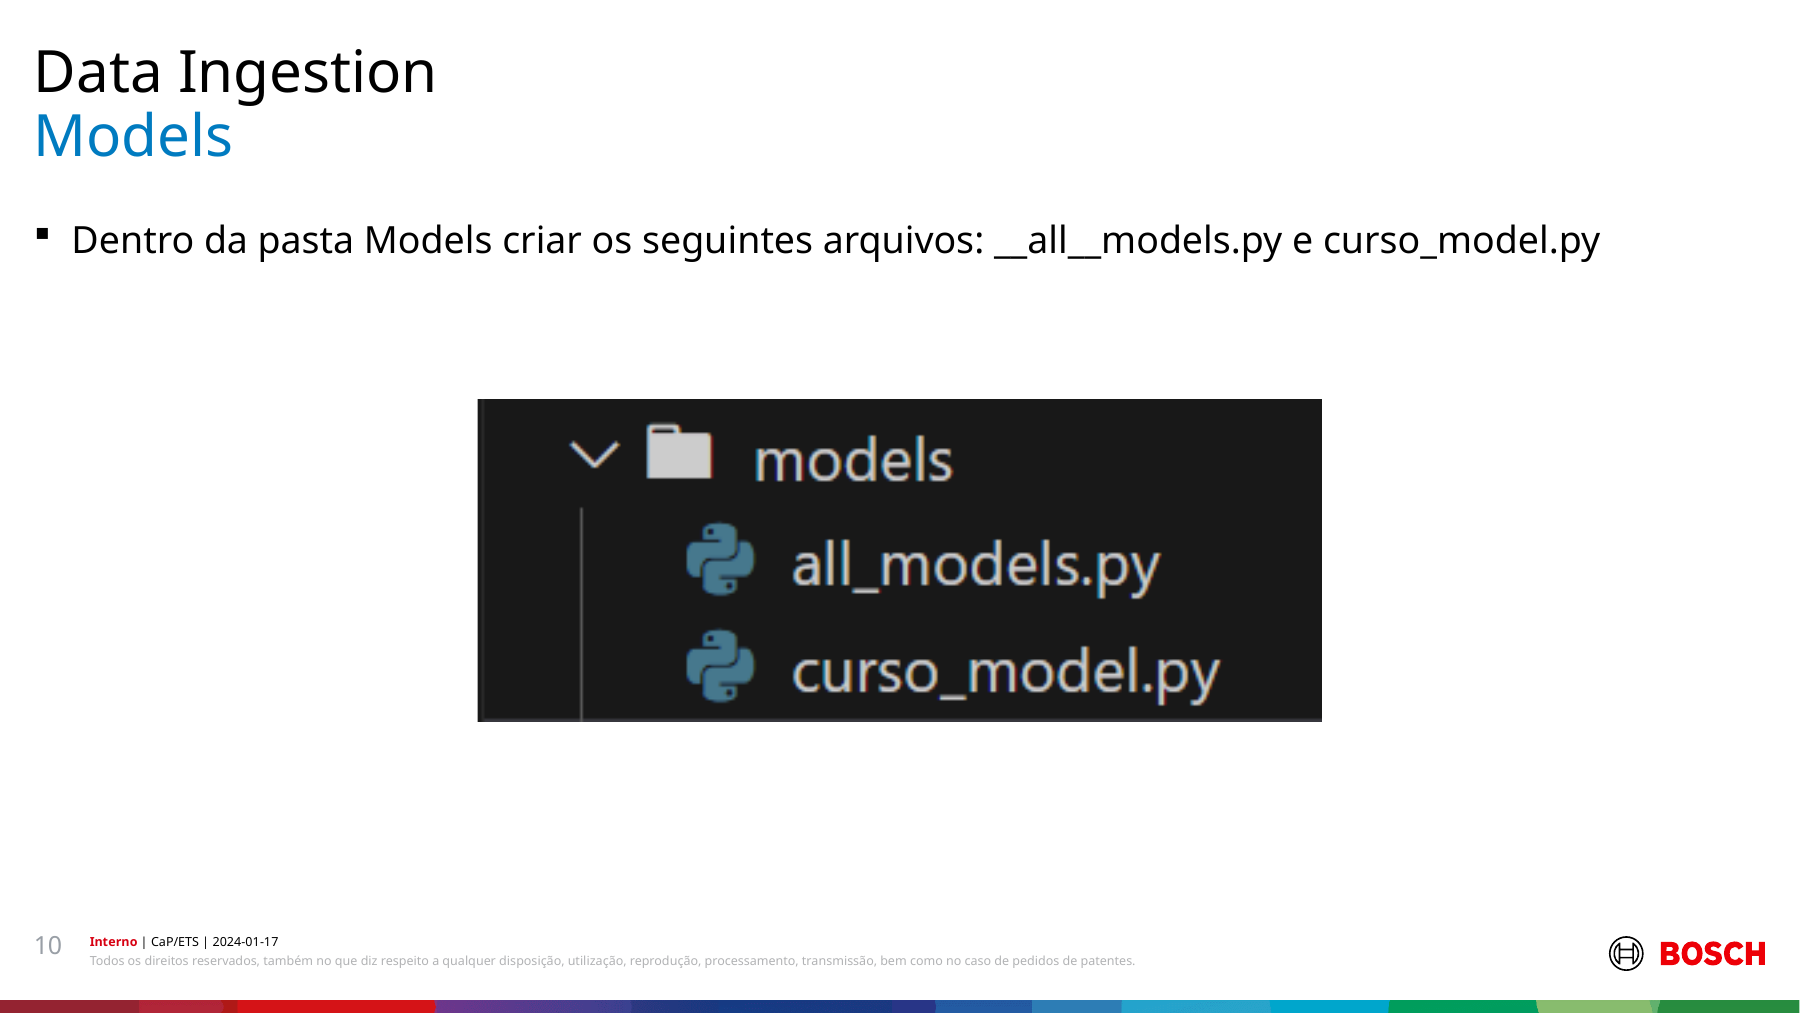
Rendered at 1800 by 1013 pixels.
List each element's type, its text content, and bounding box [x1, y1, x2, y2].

list Data Ingestion [33, 42, 1766, 107]
picture [477, 399, 1322, 722]
title Models [33, 107, 1766, 171]
slide_number 10 [33, 929, 81, 997]
picture [1388, 1000, 1800, 1013]
picture [0, 1000, 1270, 1013]
list Dentro da pasta Models criar os seguintes arquivos: __all__models.py e curso_model.py [33, 212, 1766, 909]
